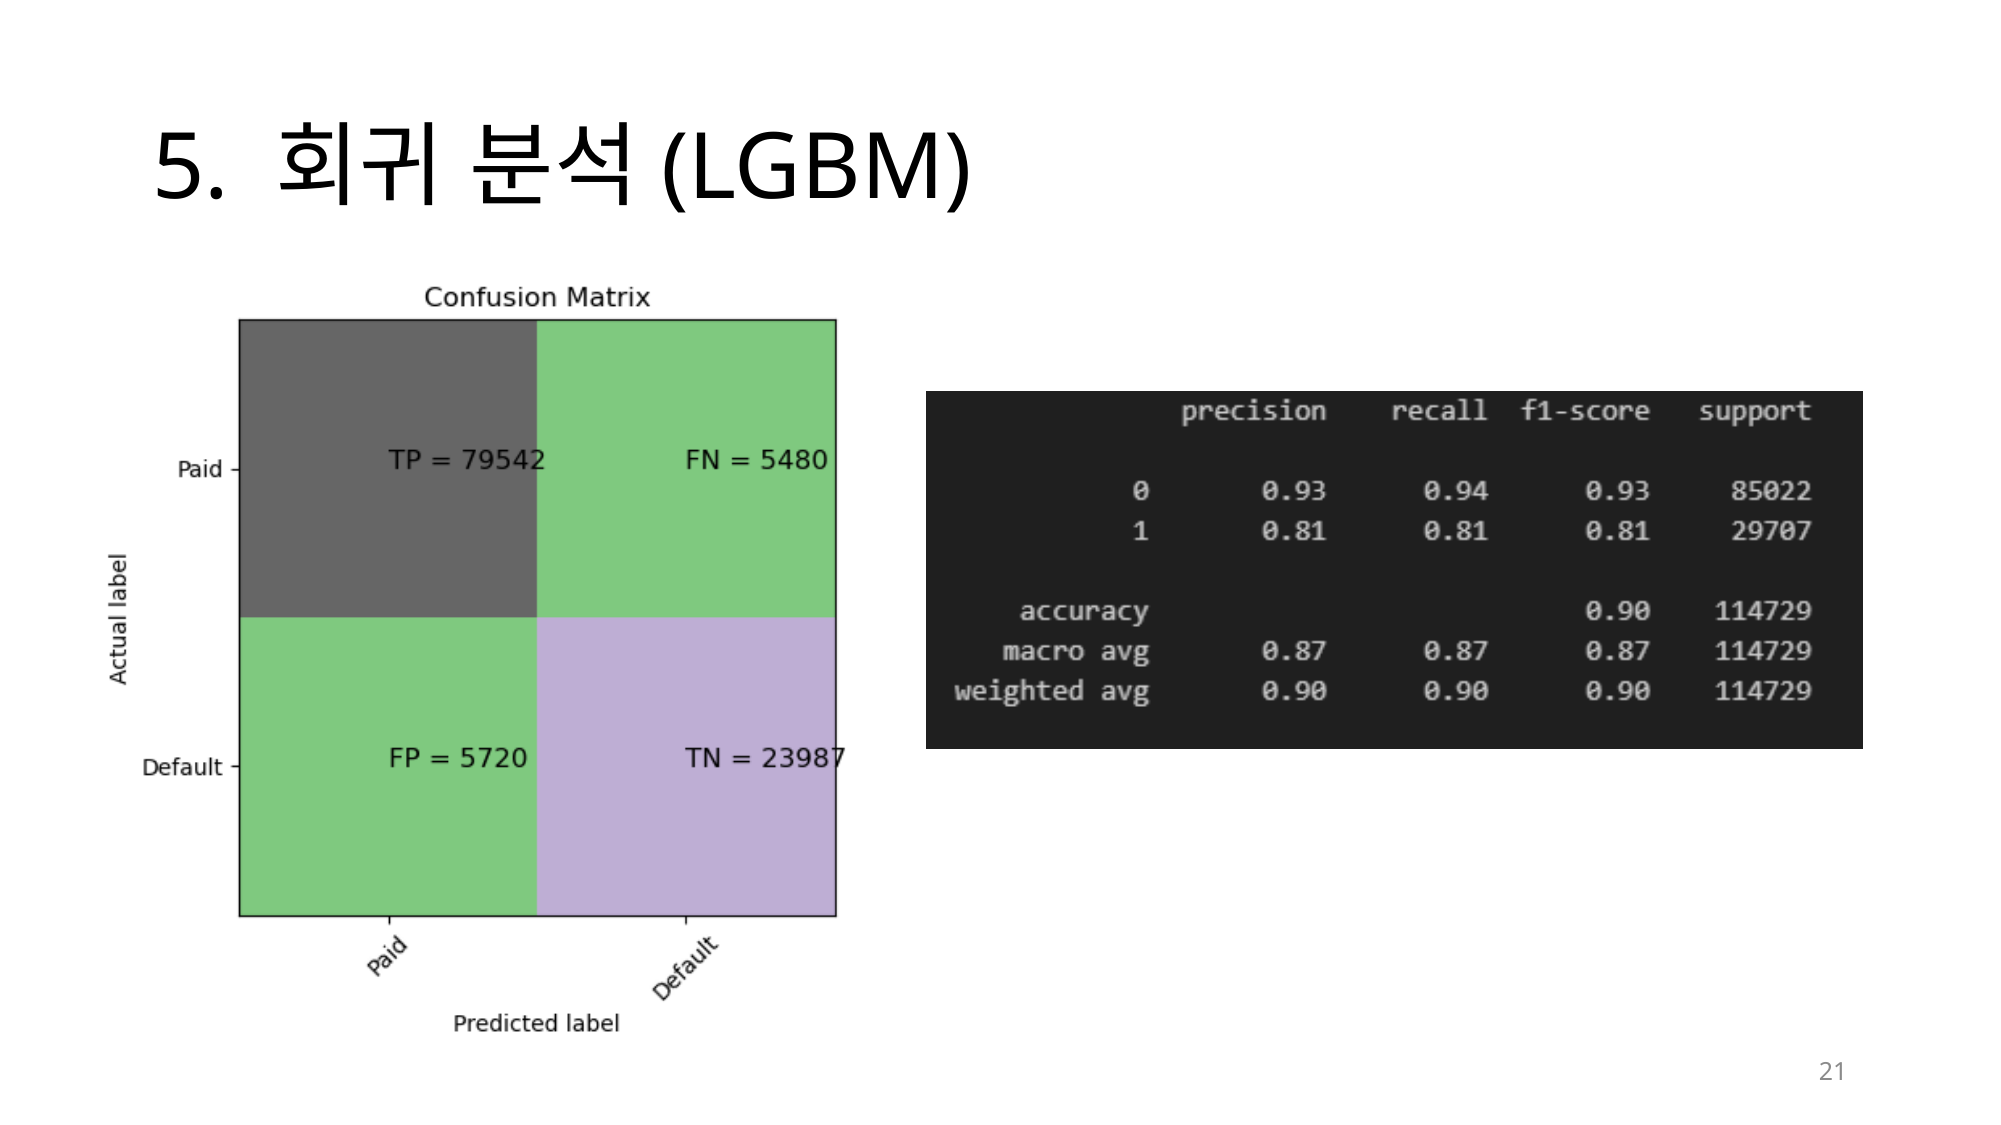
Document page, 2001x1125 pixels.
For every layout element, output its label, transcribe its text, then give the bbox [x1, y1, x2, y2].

slide_number 21 [1412, 1042, 1863, 1103]
picture [926, 391, 1863, 749]
title 5. 회귀 분석(LGBM) [137, 59, 1863, 278]
picture [94, 276, 858, 1043]
